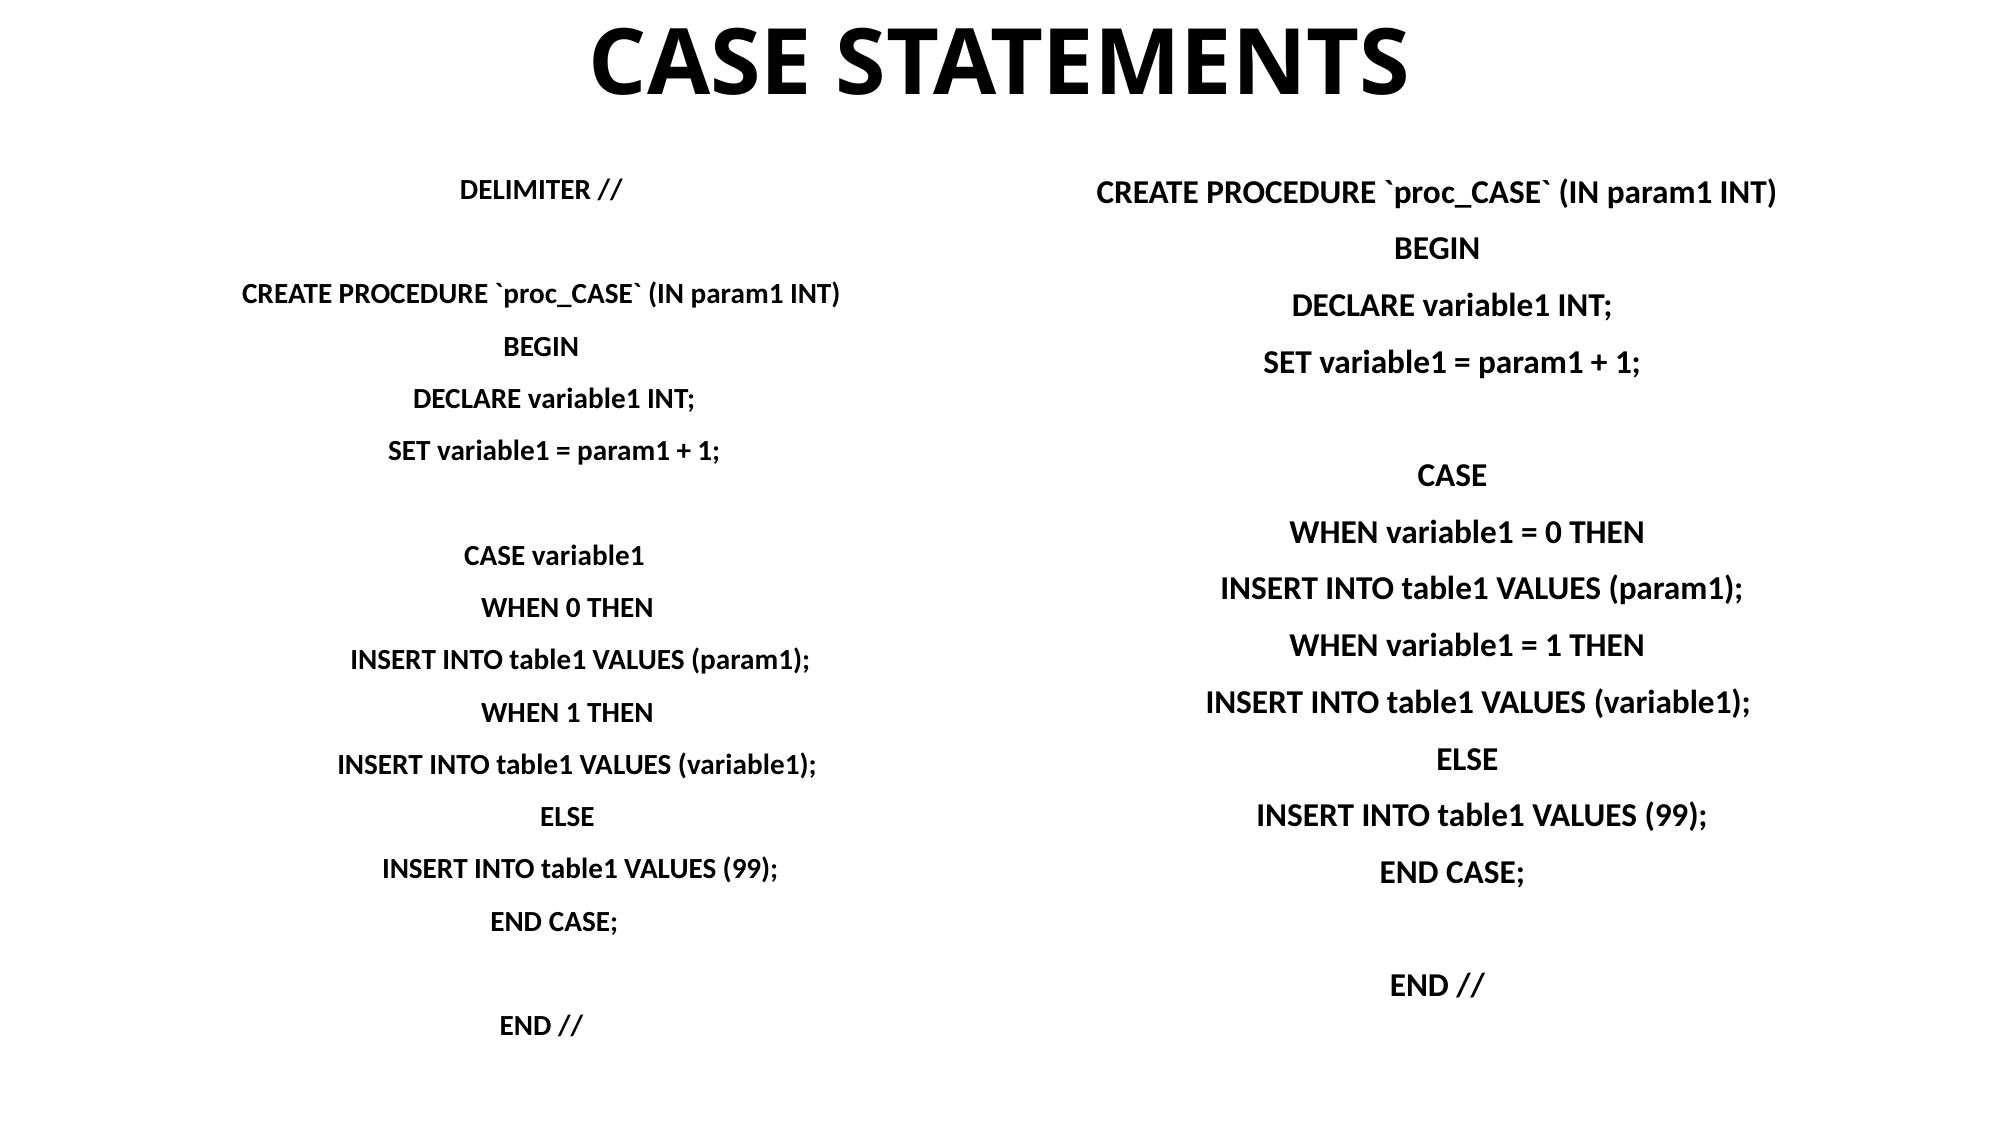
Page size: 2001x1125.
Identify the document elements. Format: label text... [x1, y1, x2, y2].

list DELIMITER // CREATE PROCEDURE `proc_CASE` (IN param1 INT) BEGIN DECLARE variable1 INT; SET variable1 = param1 + 1; CASE variable1 WHEN 0 THEN INSERT INTO table1 VALUES (param1); WHEN 1 THEN INSERT INTO table1 VALUES (variable1); ELSE INSERT INTO table1 VALUES (99); END CASE; END // [116, 166, 967, 984]
title CASE STATEMENTS [137, 0, 1863, 129]
list CREATE PROCEDURE `proc_CASE` (IN param1 INT) BEGIN DECLARE variable1 INT; SET variable1 = param1 + 1; CASE WHEN variable1 = 0 THEN INSERT INTO table1 VALUES (param1); WHEN variable1 = 1 THEN INSERT INTO table1 VALUES (variable1); ELSE INSERT INTO table1 VALUES (99); END CASE; END // [1012, 166, 1863, 1067]
